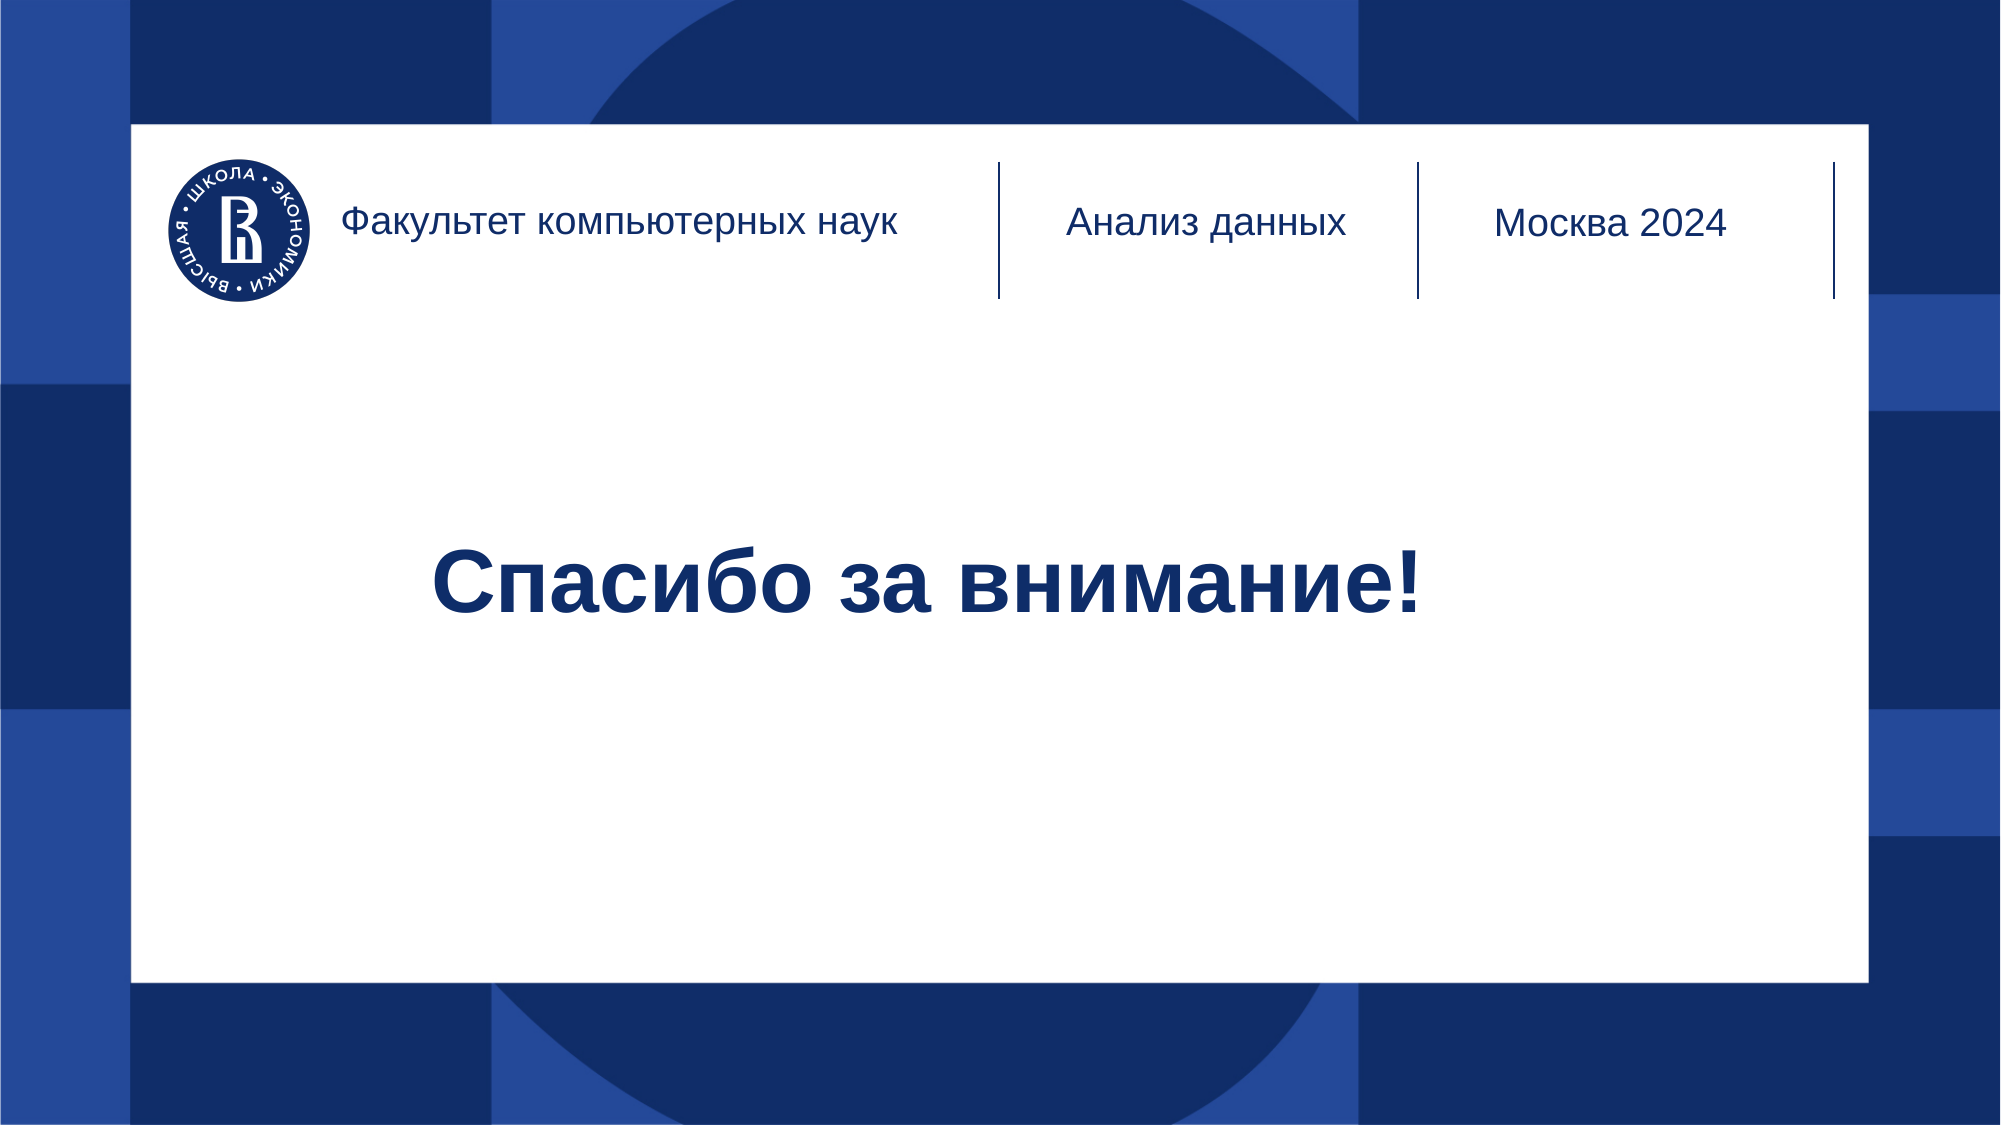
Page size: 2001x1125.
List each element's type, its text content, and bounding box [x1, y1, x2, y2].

text_box Москва 2024 [1493, 196, 1785, 268]
picture [0, 0, 2001, 1125]
title Спасибо за внимание! [431, 523, 1684, 848]
text_box Анализ данных [1017, 195, 1396, 268]
list Факультет компьютерных наук [340, 194, 986, 267]
